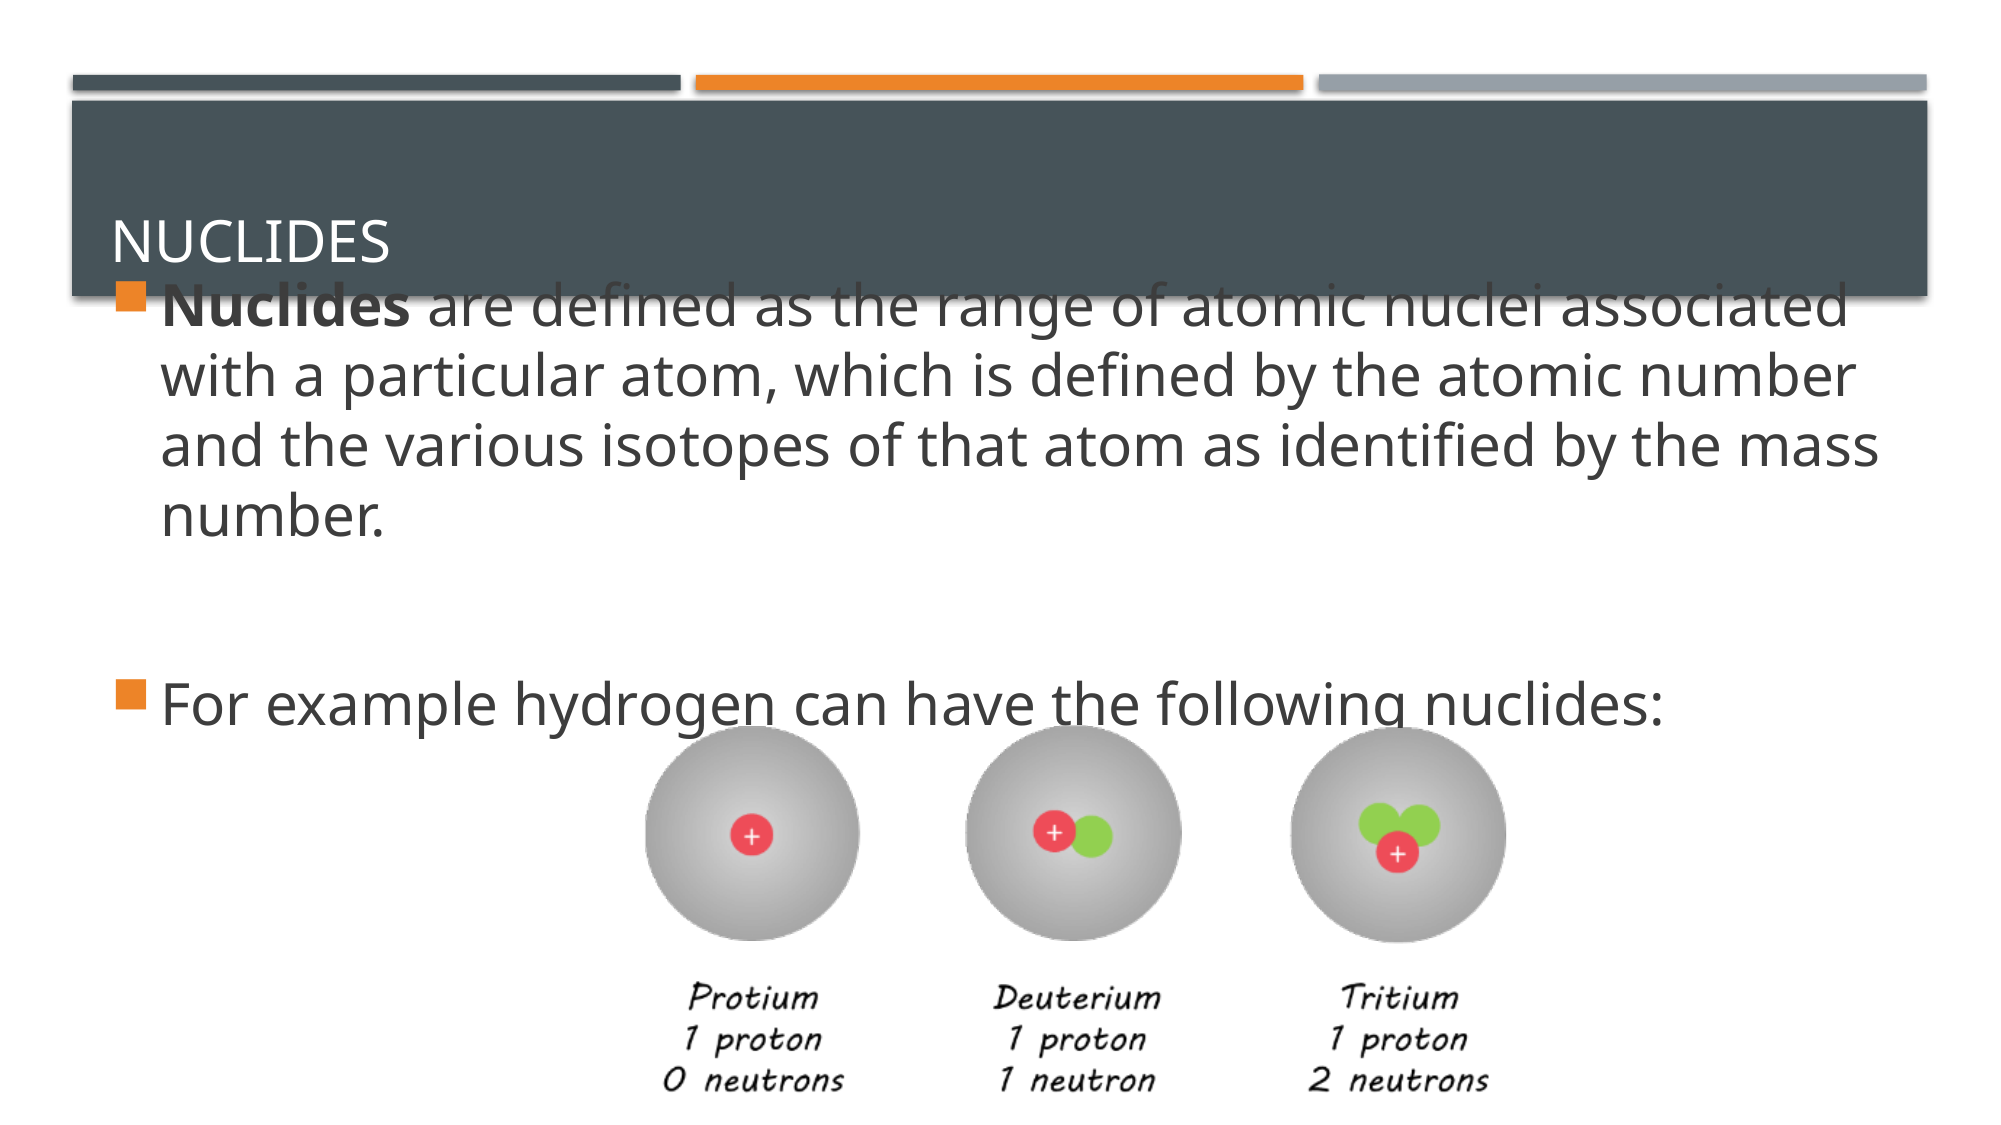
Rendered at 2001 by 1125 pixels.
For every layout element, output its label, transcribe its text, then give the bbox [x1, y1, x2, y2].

list Nuclides are defined as the range of atomic nuclei associated with a particular atom, which is defined by the atomic number and the various isotopes of that atom as identified by the mass number. For example hydrogen can have the following nuclides: [95, 266, 1905, 870]
picture [639, 725, 1509, 1125]
title Nuclides [95, 115, 1905, 266]
